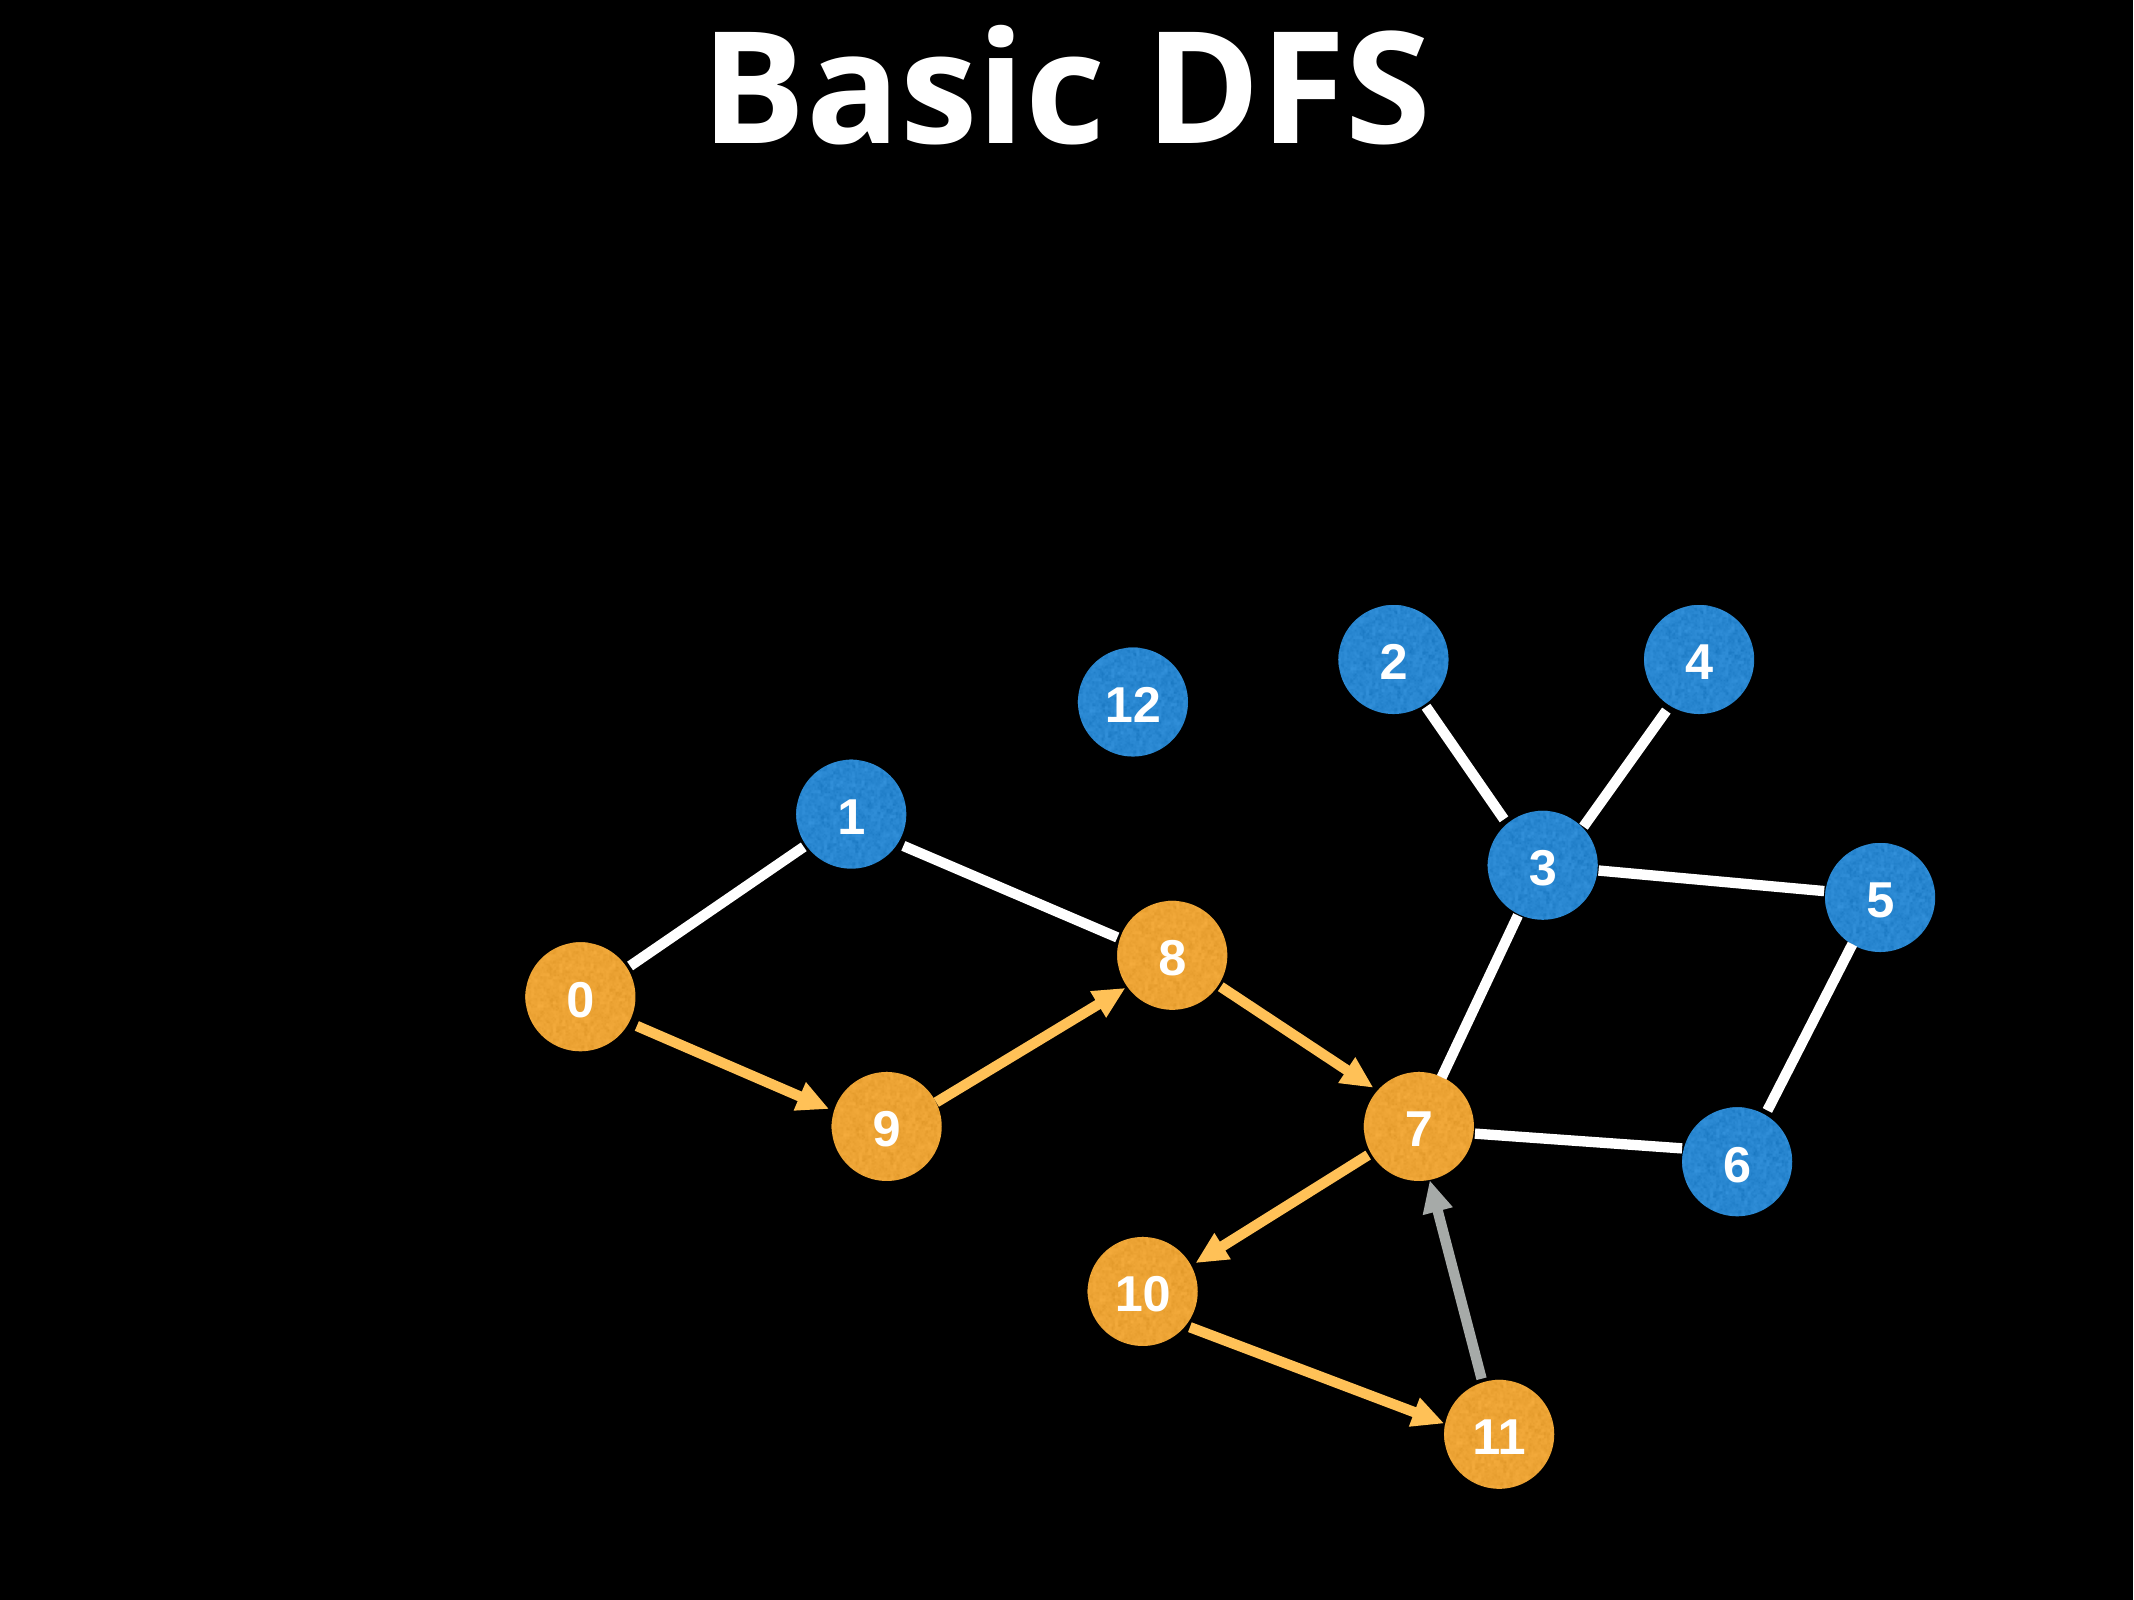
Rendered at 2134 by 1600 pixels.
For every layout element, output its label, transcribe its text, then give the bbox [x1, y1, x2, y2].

title Basic DFS [6, 0, 2128, 181]
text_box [525, 604, 1936, 1490]
